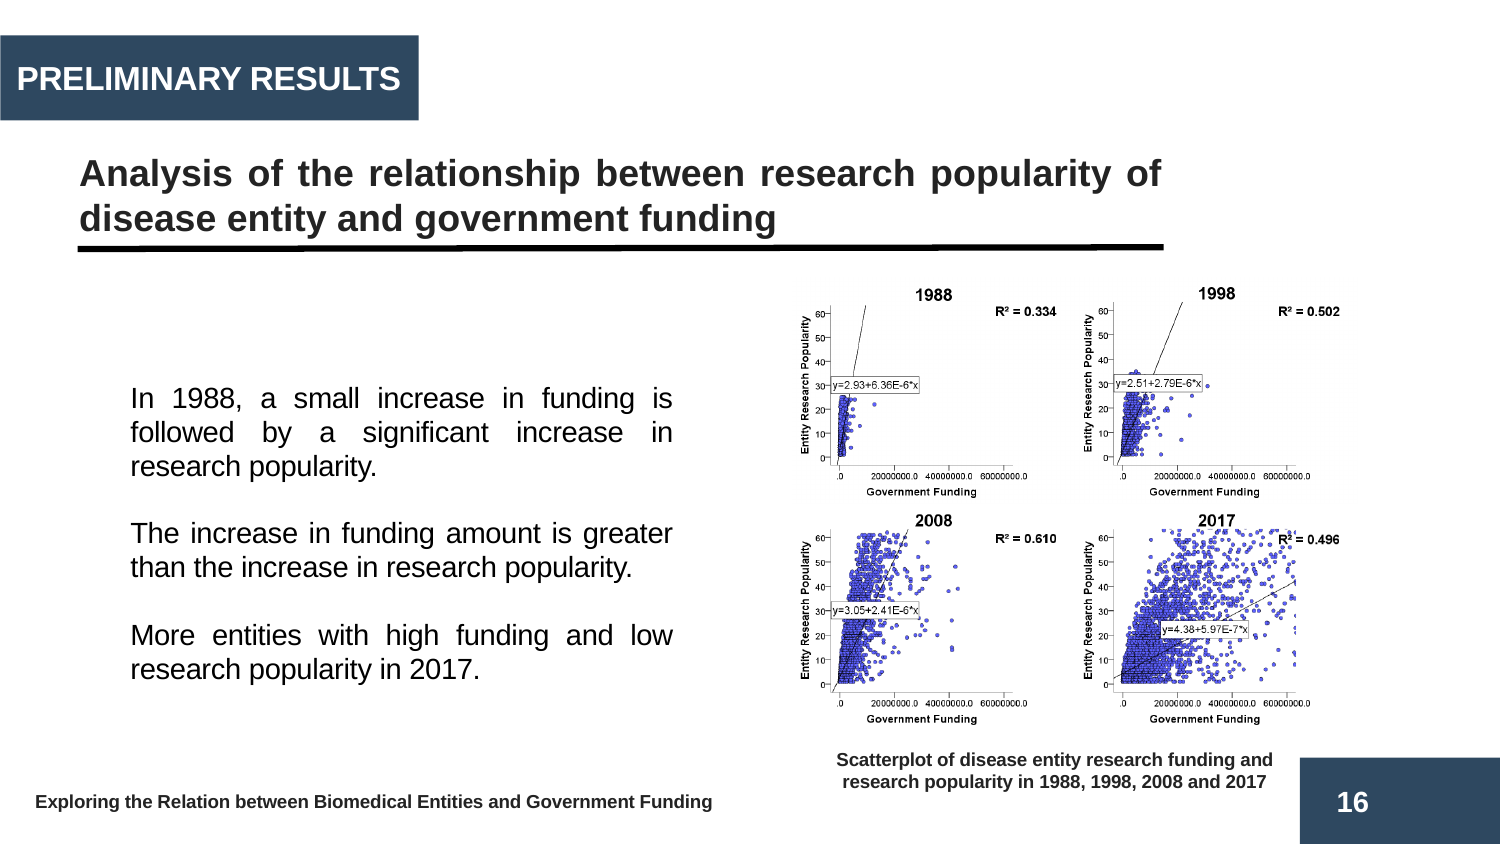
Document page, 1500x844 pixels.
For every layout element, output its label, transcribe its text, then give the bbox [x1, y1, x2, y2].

text_box Exploring the Relation between Biomedical Entities and Government Funding [20, 782, 750, 820]
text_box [791, 277, 1359, 732]
text_box In 1988, a small increase in funding is followed by a significant increase in research popularity. The increase in funding amount is greater than the increase in research popularity. More entities with high funding and low research popularity in 2017. [115, 373, 688, 694]
text_box PRELIMINARY RESULTS [0, 49, 419, 105]
text_box Analysis of the relationship between research popularity of disease entity and government funding [64, 141, 1177, 246]
text_box [0, 33, 421, 123]
text_box [1298, 755, 1500, 844]
text_box Scatterplot of disease entity research funding and research popularity in 1988, 1998, 2008 and 2017 [820, 740, 1289, 801]
text_box 16 [1321, 776, 1398, 826]
